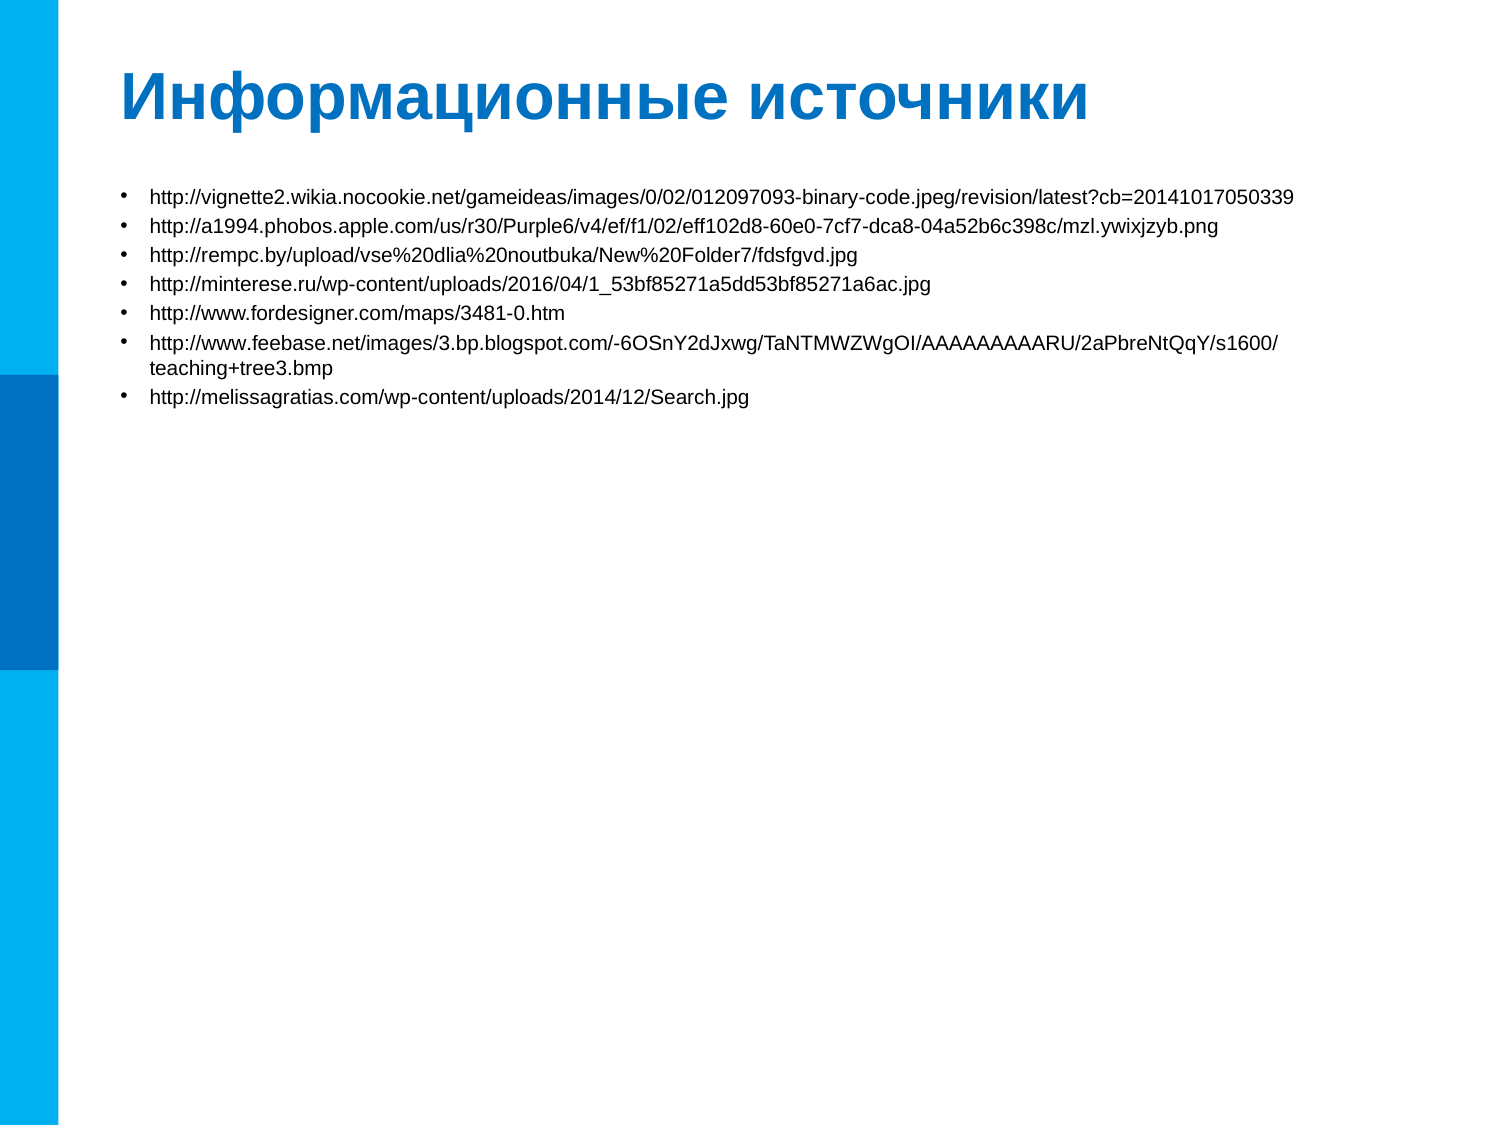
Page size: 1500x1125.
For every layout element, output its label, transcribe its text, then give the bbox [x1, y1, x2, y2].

list http://vignette2.wikia.nocookie.net/gameideas/images/0/02/012097093-binary-code.jpeg/revision/latest?cb=20141017050339 http://a1994.phobos.apple.com/us/r30/Purple6/v4/ef/f1/02/eff102d8-60e0-7cf7-dca8-04a52b6c398c/mzl.ywixjzyb.png http://rempc.by/upload/vse%20dlia%20noutbuka/New%20Folder7/fdsfgvd.jpg http://minterese.ru/wp-content/uploads/2016/04/1_53bf85271a5dd53bf85271a6ac.jpg http://www.fordesigner.com/maps/3481-0.htm http://www.feebase.net/images/3.bp.blogspot.com/-6OSnY2dJxwg/TaNTMWZWgOI/AAAAAAAAARU/2aPbreNtQqY/s1600/teaching+tree3.bmp http://melissagratias.com/wp-content/uploads/2014/12/Search.jpg [105, 175, 1454, 1125]
title Информационные источники [105, 45, 1458, 141]
